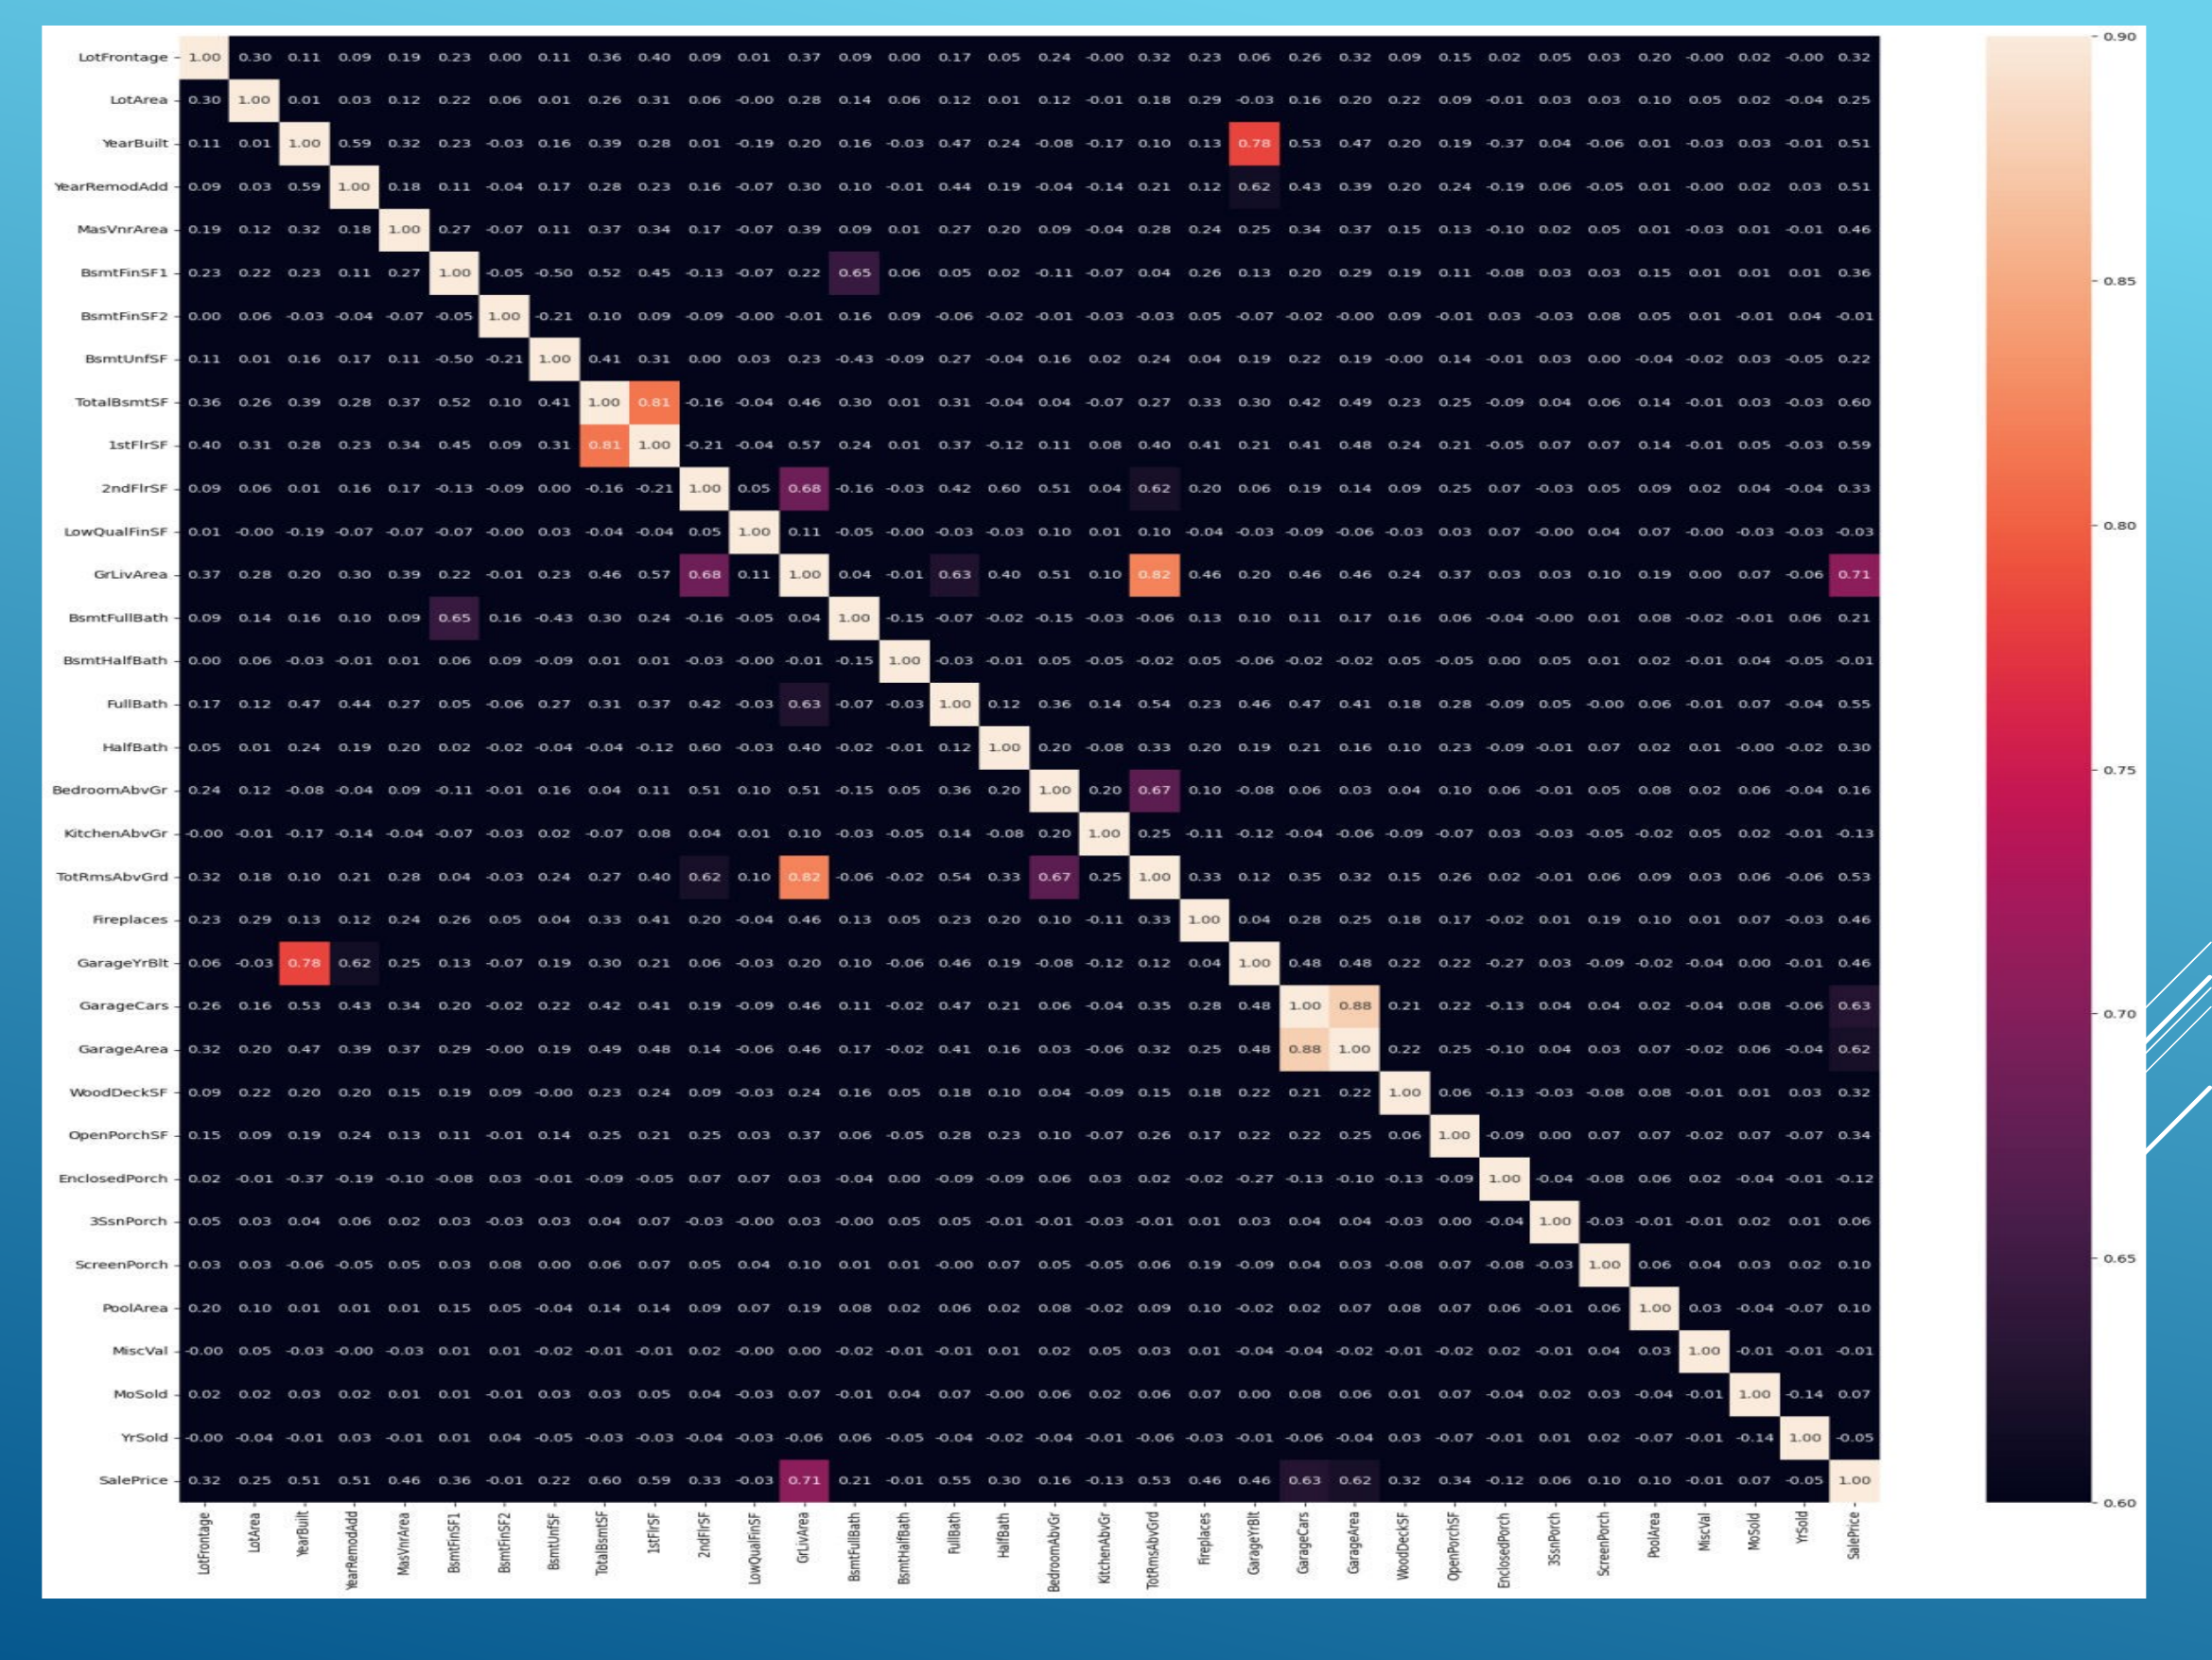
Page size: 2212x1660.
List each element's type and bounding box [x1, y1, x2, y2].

text_box [42, 26, 2147, 1599]
